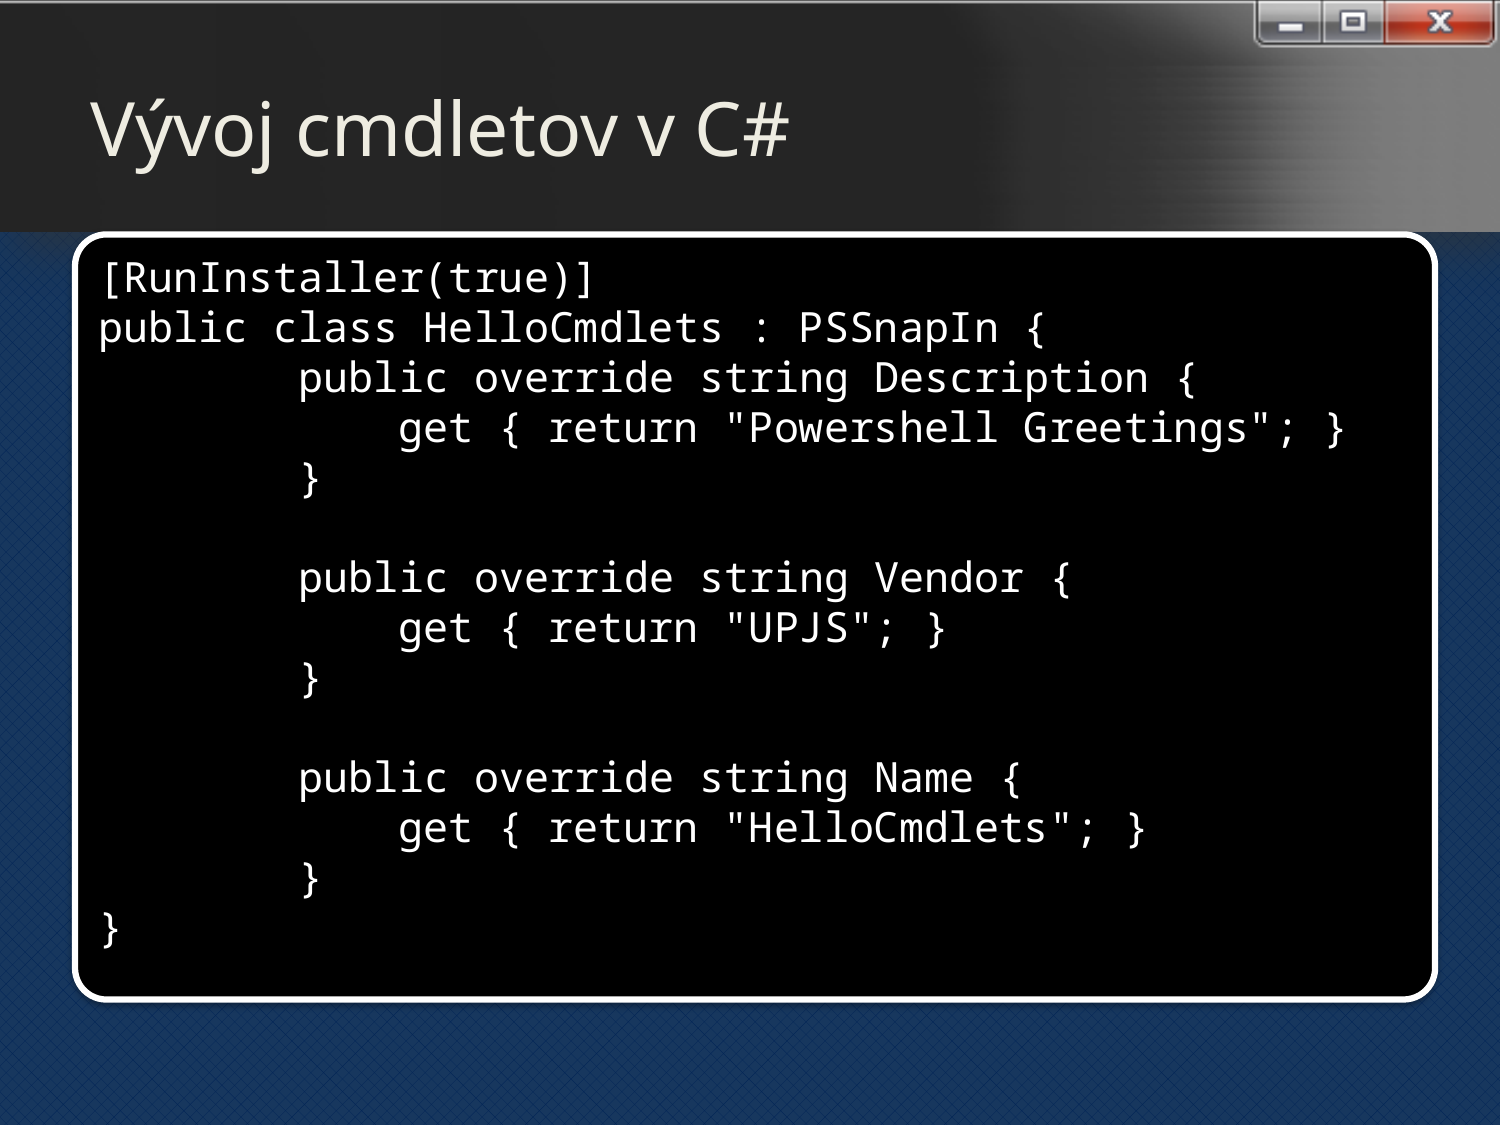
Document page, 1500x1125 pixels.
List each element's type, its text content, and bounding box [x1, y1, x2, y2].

picture [0, 0, 1500, 232]
title Vývoj cmdletov v C# [75, 45, 1425, 209]
text_box [RunInstaller(true)] public class HelloCmdlets : PSSnapIn { public override string Description { get { return "Powershell Greetings"; } } public override string Vendor { get { return "UPJS"; } } public override string Name { get { return "HelloCmdlets"; } } } [71, 231, 1439, 1003]
